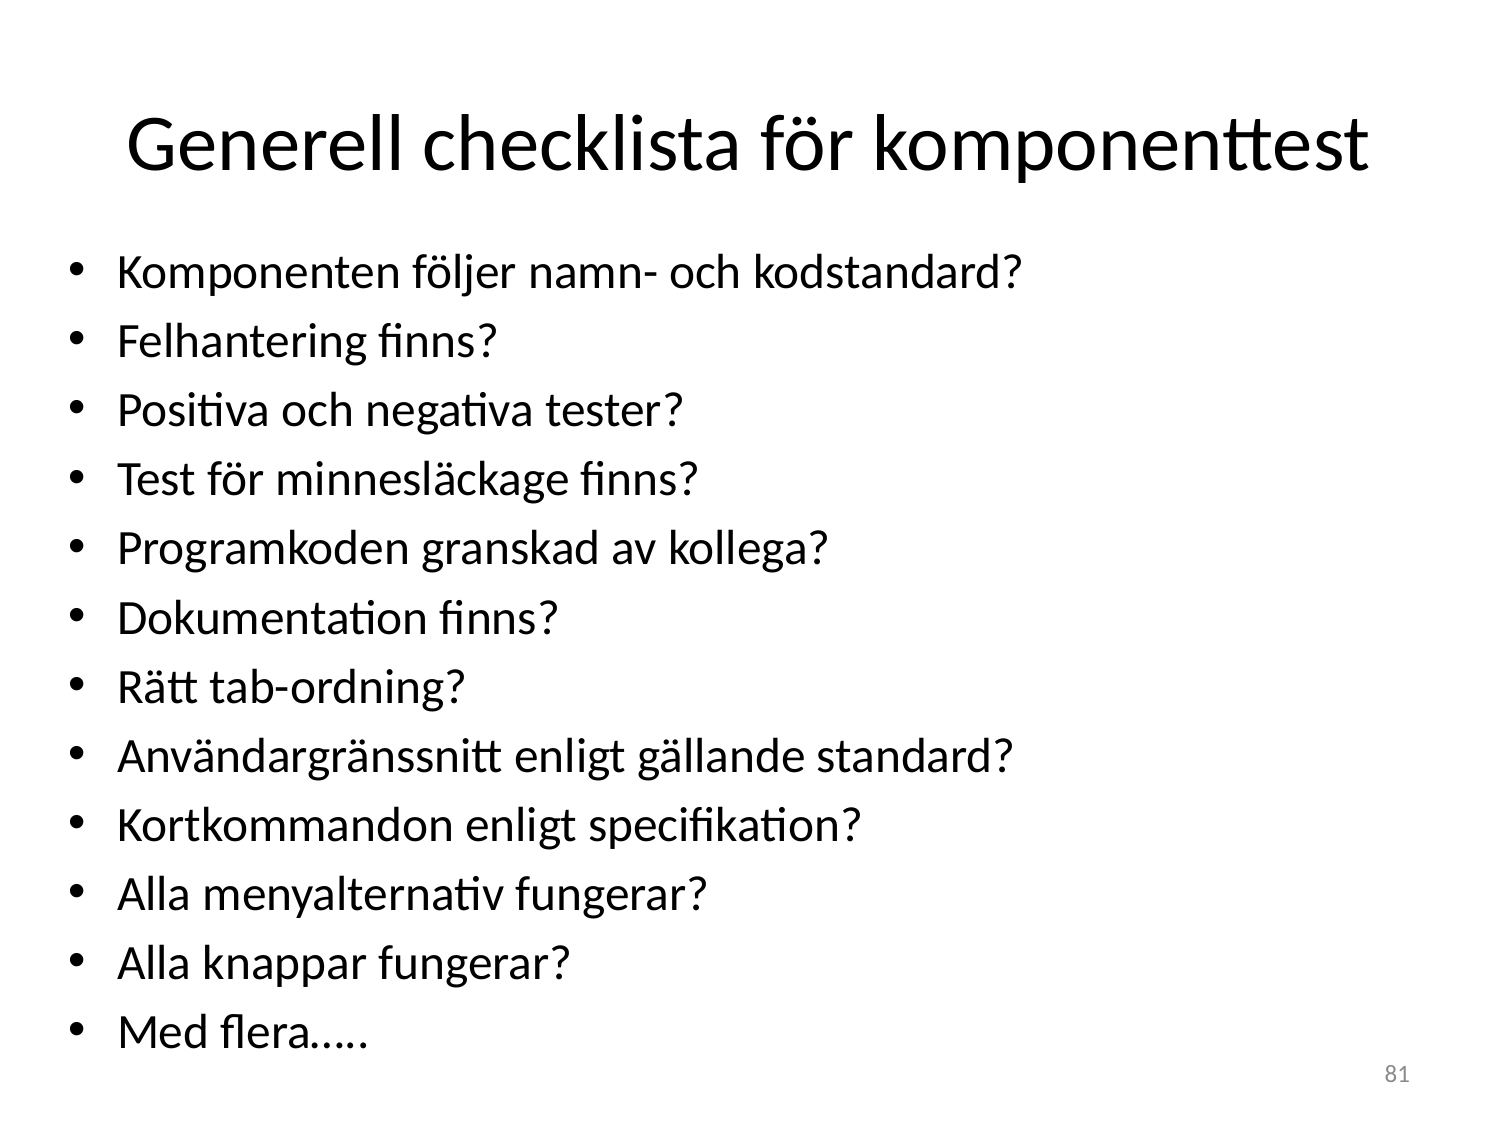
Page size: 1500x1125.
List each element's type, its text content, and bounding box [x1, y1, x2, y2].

list Komponenten följer namn- och kodstandard? Felhantering finns? Positiva och negativa tester? Test för minnesläckage finns? Programkoden granskad av kollega? Dokumentation finns? Rätt tab-ordning? Användargränssnitt enligt gällande standard? Kortkommandon enligt specifikation? Alla menyalternativ fungerar? Alla knappar fungerar? Med flera….. [53, 231, 1471, 1071]
title Generell checklista för komponenttest [75, 45, 1425, 231]
slide_number 81 [1074, 1042, 1425, 1103]
